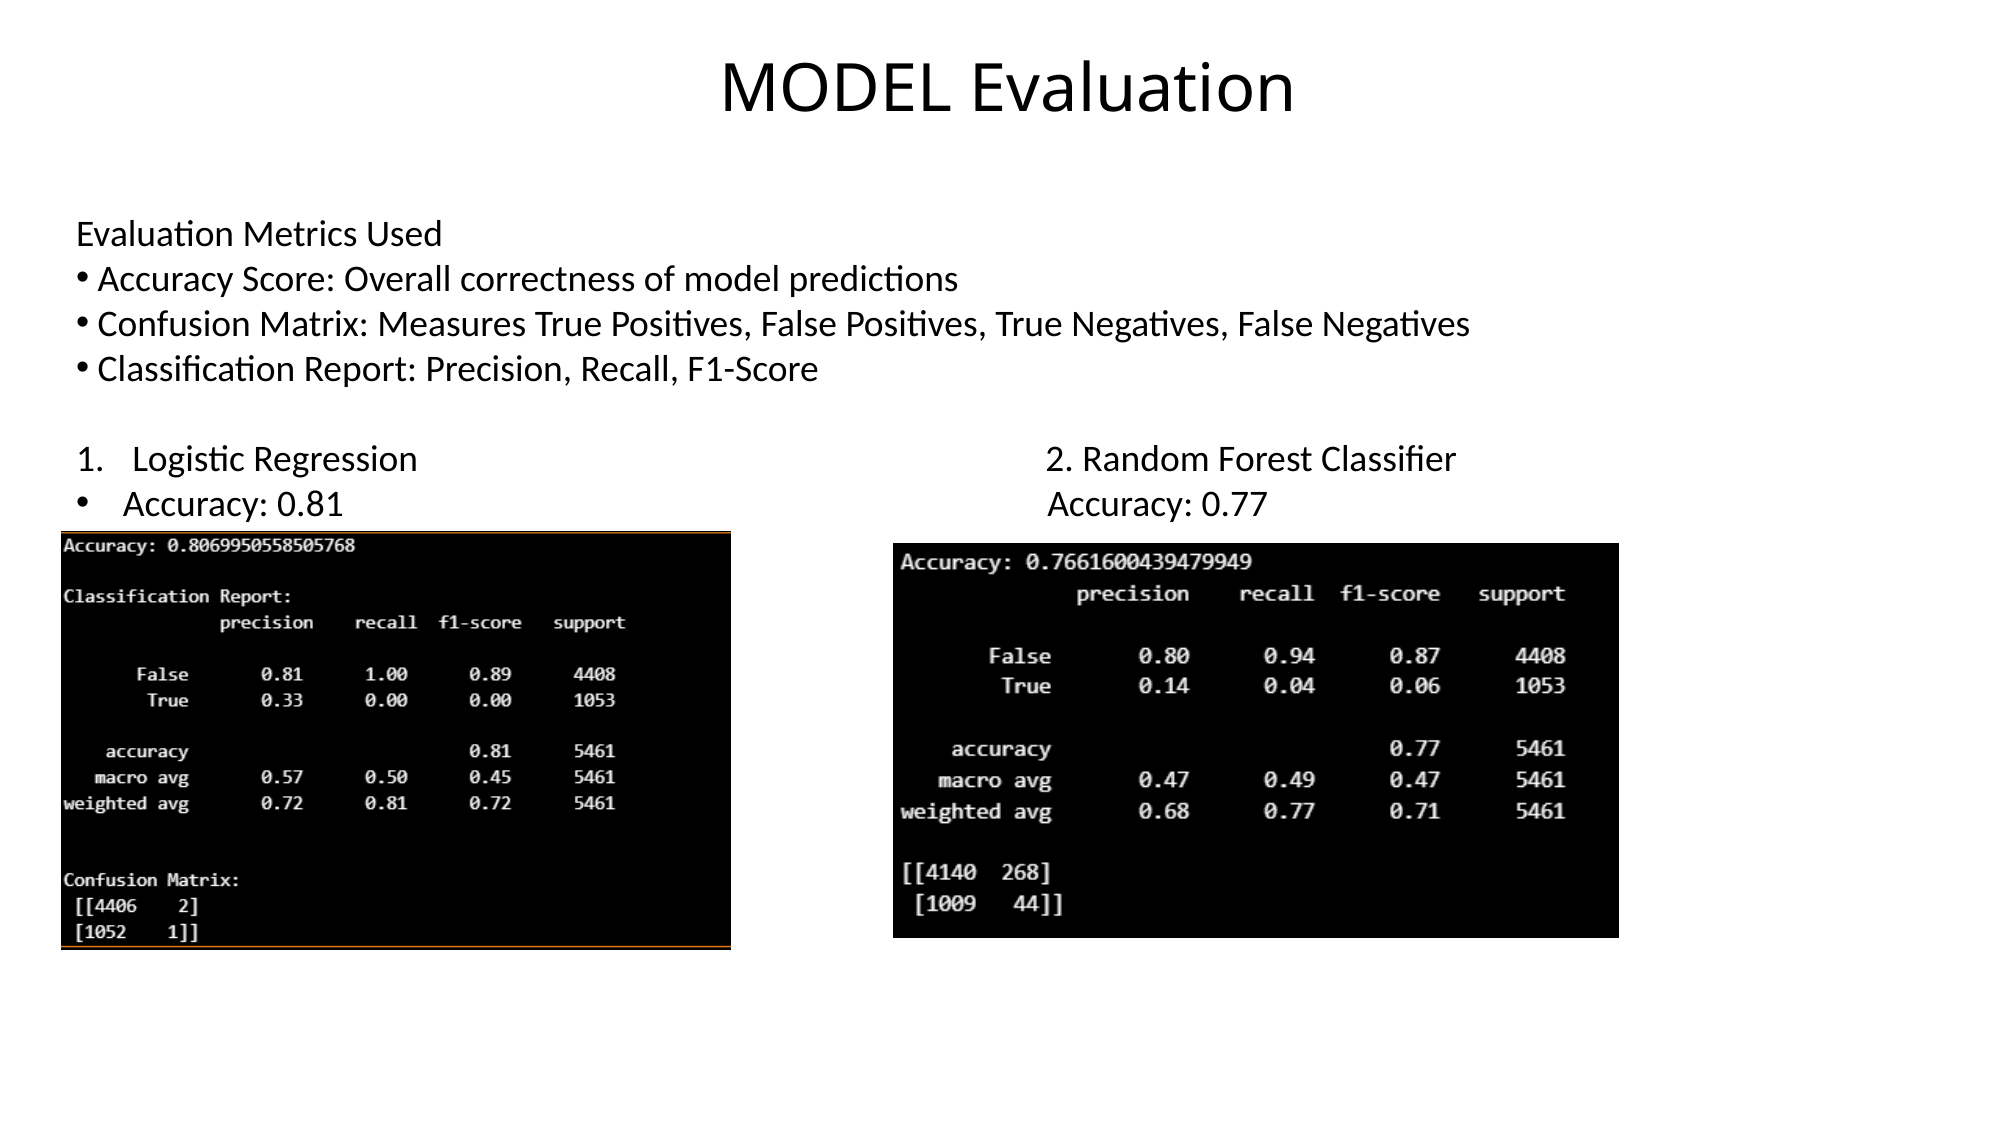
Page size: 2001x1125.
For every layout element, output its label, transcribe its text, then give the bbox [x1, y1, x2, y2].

text_box MODEL Evaluation [97, 37, 1903, 212]
text_box Evaluation Metrics Used Accuracy Score: Overall correctness of model predictions Confusion Matrix: Measures True Positives, False Positives, True Negatives, False Negatives Classification Report: Precision, Recall, F1-Score Logistic Regression 2. Random Forest Classifier Accuracy: 0.81 Accuracy: 0.77 [61, 201, 1781, 622]
picture [892, 543, 1619, 938]
picture [61, 531, 731, 950]
